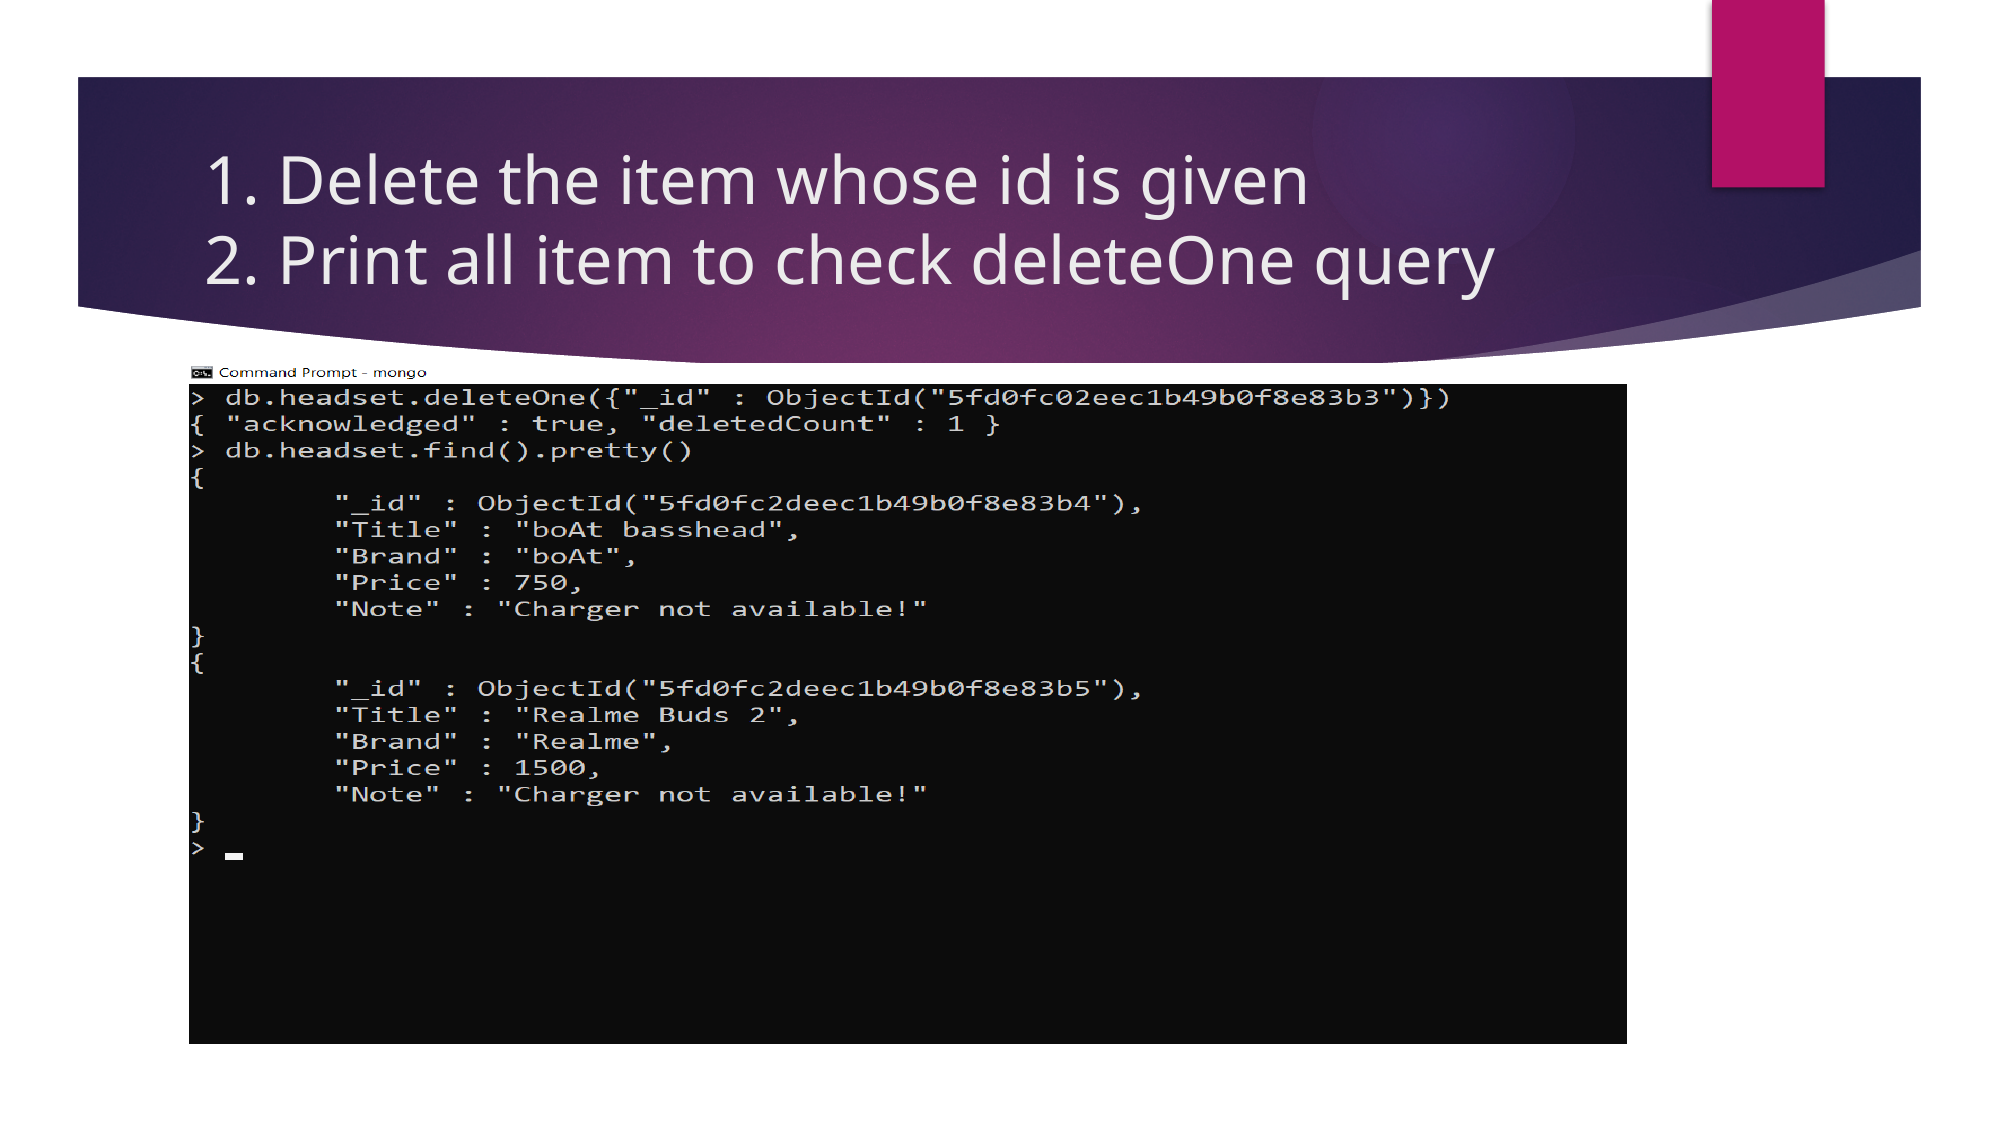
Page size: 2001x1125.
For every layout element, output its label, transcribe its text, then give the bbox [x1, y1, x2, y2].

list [189, 362, 1627, 1044]
title 1. Delete the item whose id is given 2. Print all item to check deleteOne query [189, 159, 1627, 276]
